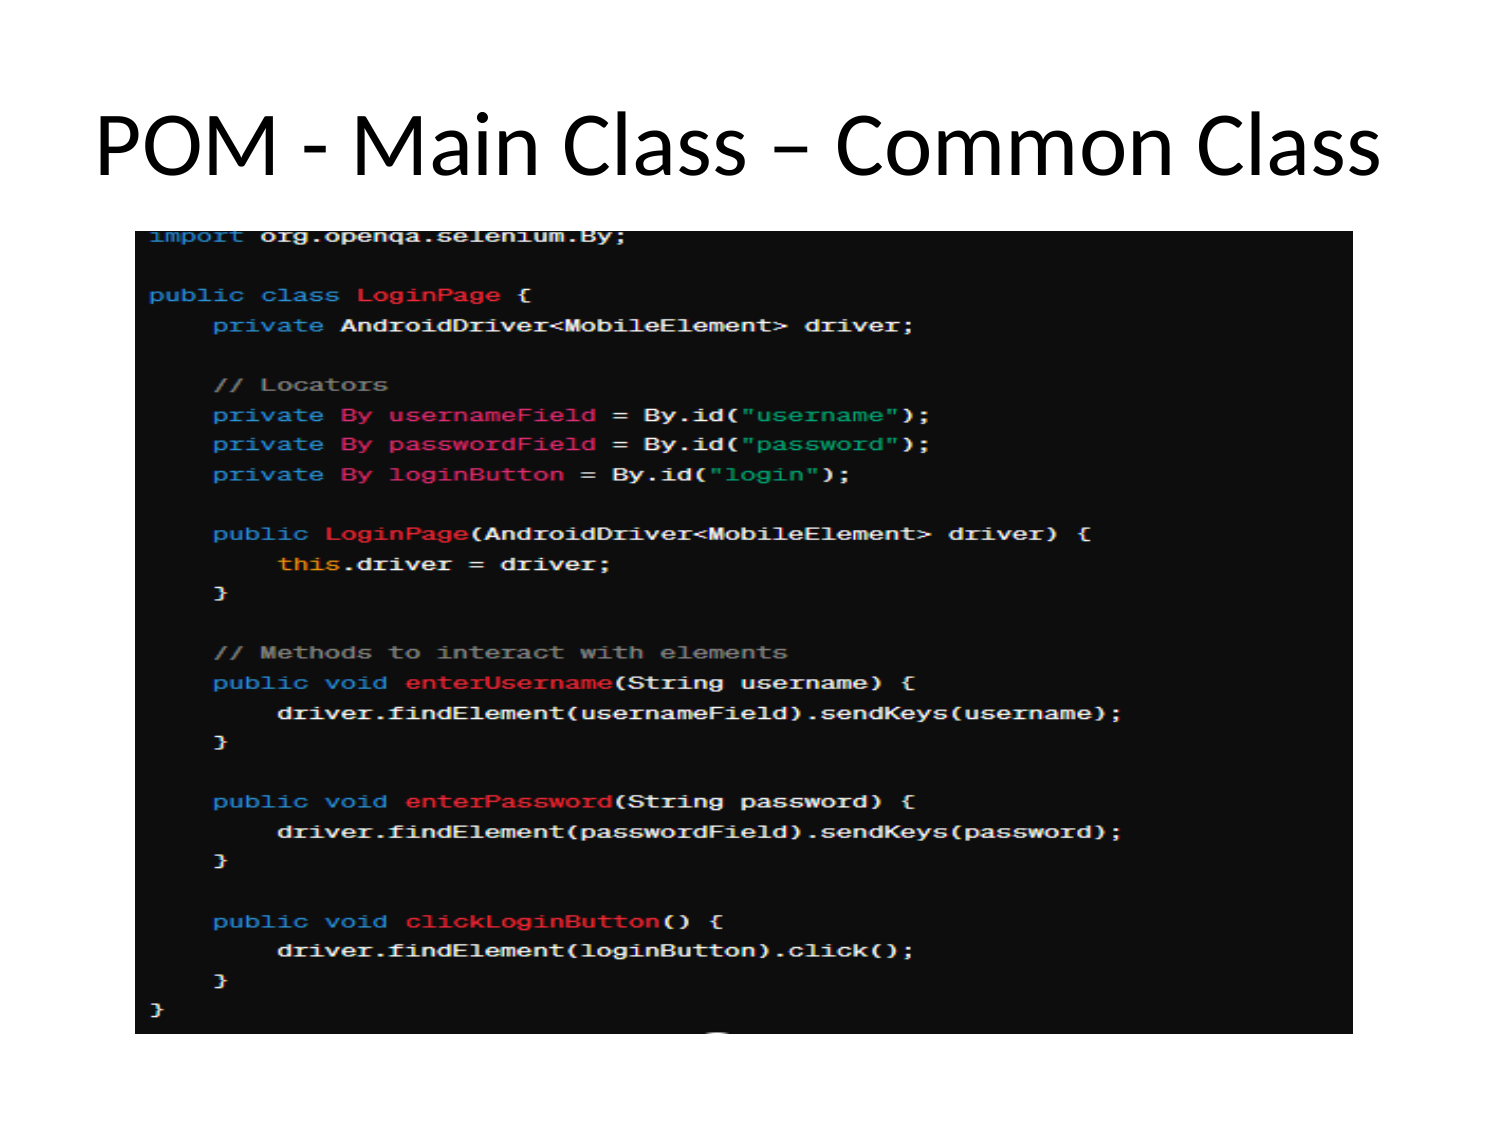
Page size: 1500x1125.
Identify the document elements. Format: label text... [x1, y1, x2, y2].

title POM - Main Class – Common Class [75, 45, 1425, 233]
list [135, 231, 1353, 1034]
